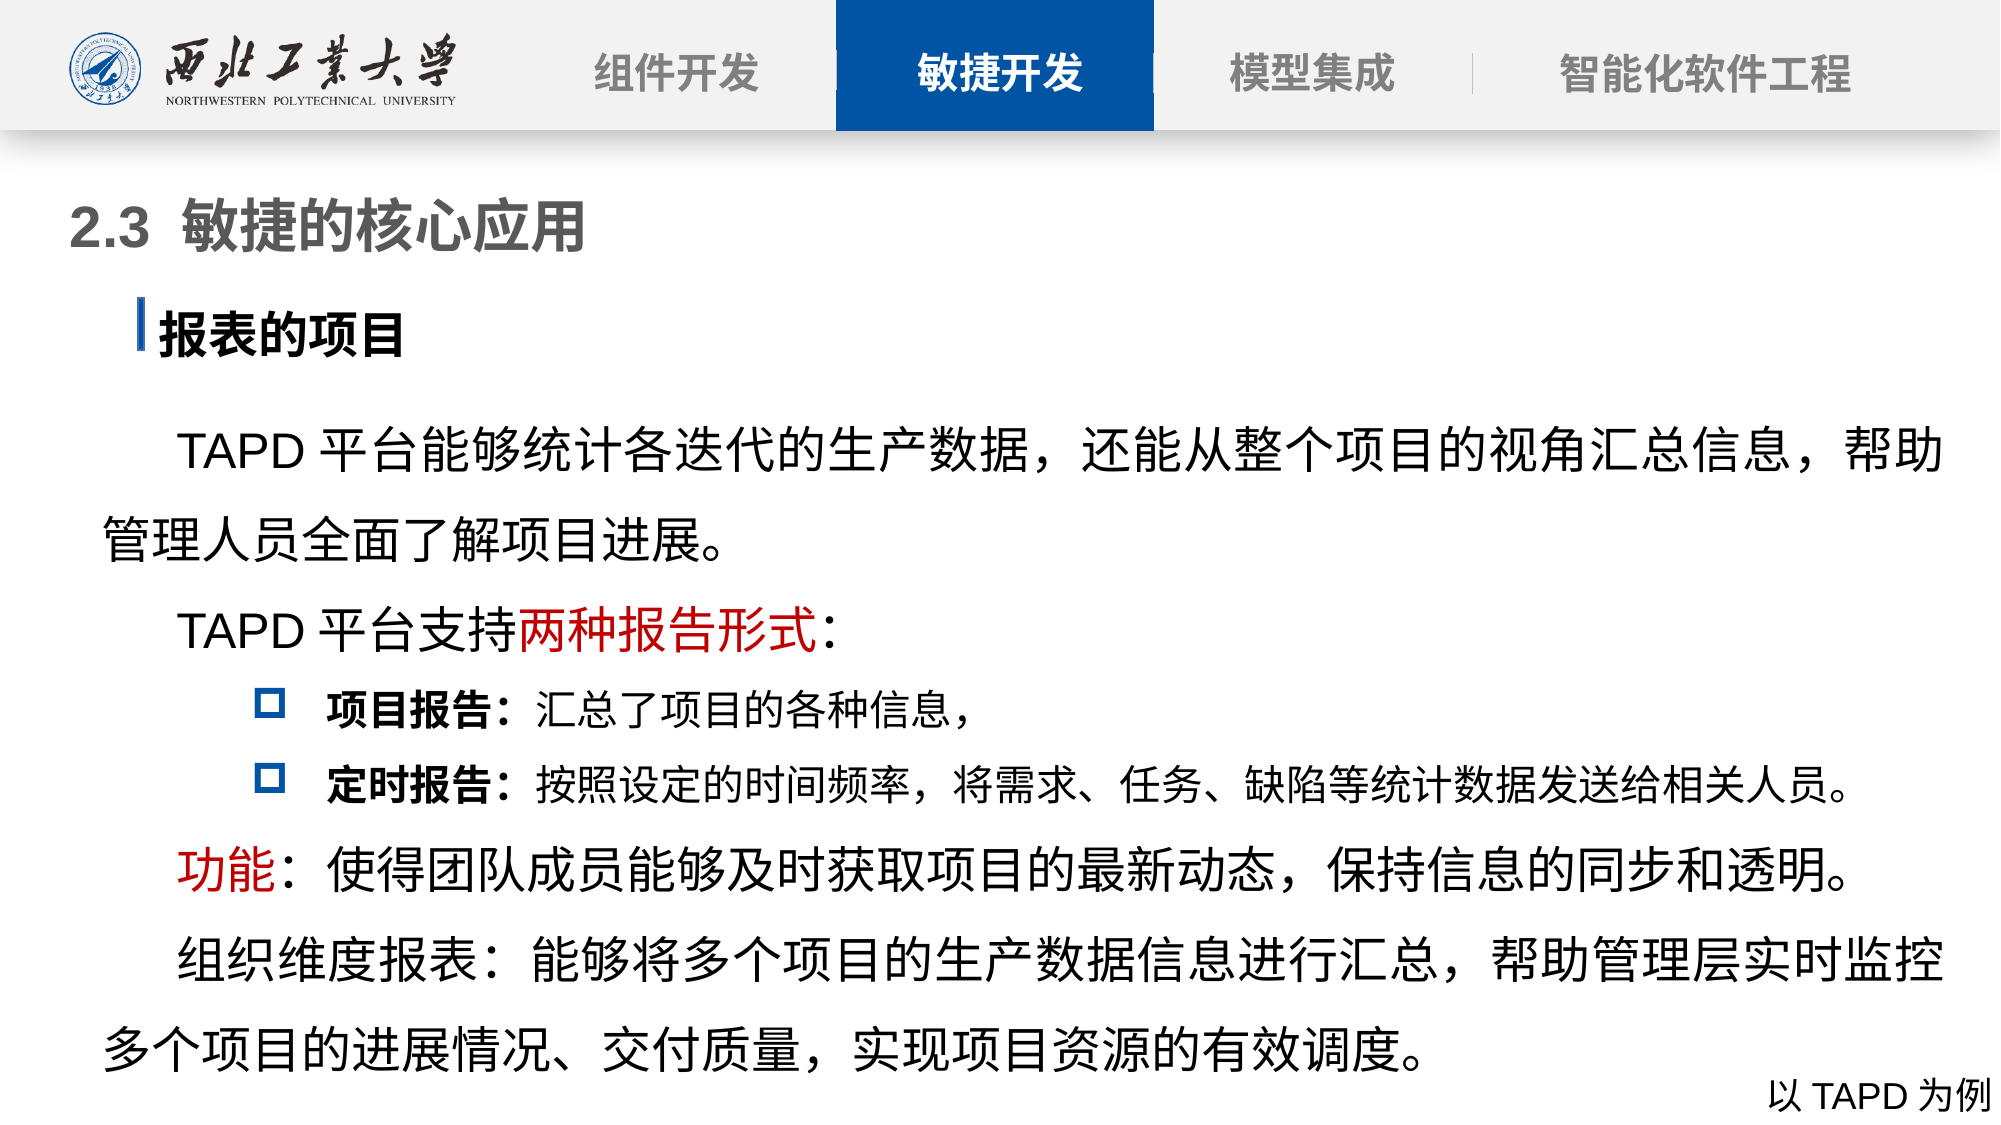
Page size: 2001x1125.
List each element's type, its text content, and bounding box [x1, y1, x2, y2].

picture [69, 32, 456, 105]
text_box 智能化软件工程 [1509, 39, 1902, 106]
text_box 模型集成 [1190, 38, 1435, 105]
text_box [836, 0, 1154, 131]
text_box TAPD平台能够统计各迭代的生产数据，还能从整个项目的视角汇总信息，帮助管理人员全面了解项目进展。 TAPD平台支持两种报告形式： 项目报告：汇总了项目的各种信息， 定时报告：按照设定的时间频率，将需求、任务、缺陷等统计数据发送给相关人员。 功能：使得团队成员能够及时获取项目的最新动态，保持信息的同步和透明。 组织维度报表：能够将多个项目的生产数据信息进行汇总，帮助管理层实时监控多个项目的进展情况、交付质量，实现项目资源的有效调度。 [86, 380, 1960, 1086]
text_box [231, 452, 898, 513]
text_box 敏捷开发 [861, 38, 1141, 105]
text_box [1154, 0, 2000, 131]
text_box [0, 0, 836, 131]
text_box 以TAPD为例 [1750, 1064, 2000, 1125]
text_box 2.3 敏捷的核心应用 [69, 181, 703, 268]
text_box 组件开发 [566, 38, 787, 105]
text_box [137, 296, 1237, 373]
